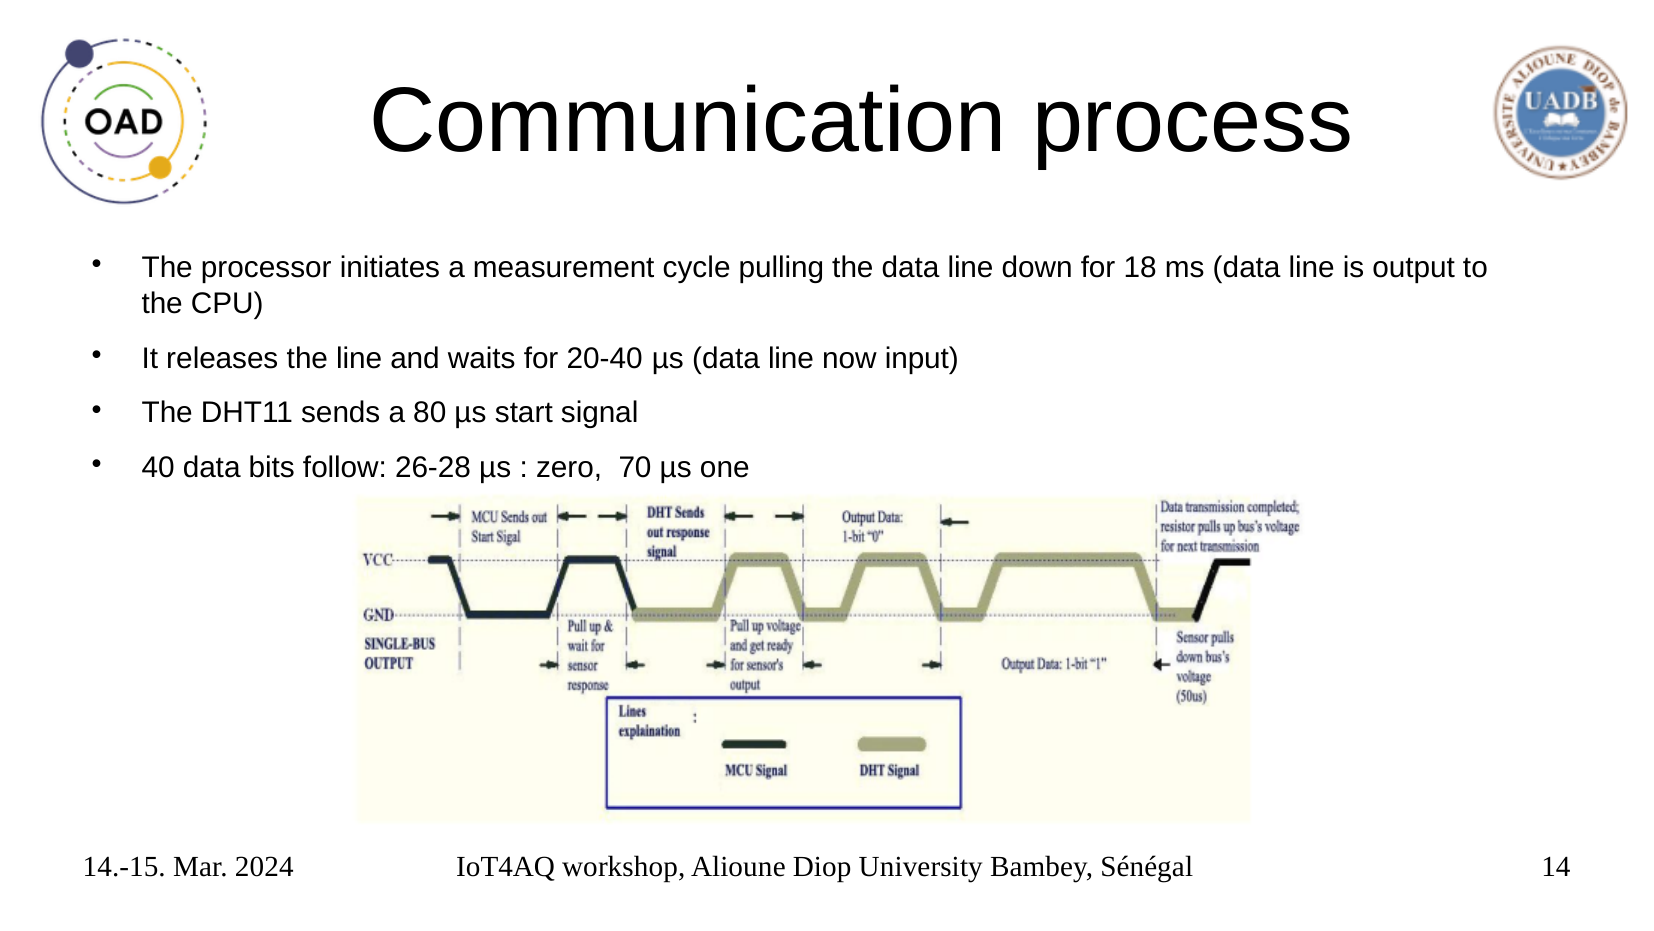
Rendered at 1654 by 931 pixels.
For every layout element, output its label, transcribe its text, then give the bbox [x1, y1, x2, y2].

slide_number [82, 847, 338, 912]
slide_number 14 [1312, 847, 1571, 912]
picture [0, 24, 242, 225]
footer IoT4AQ workshop, Alioune Diop University Bambey, Sénégal [338, 847, 1312, 912]
title Communication process [278, 37, 1446, 193]
picture [348, 488, 1313, 826]
list The processor initiates a measurement cycle pulling the data line down for 18 ms (data line is output to the CPU) It releases the line and waits for 20-40 µs (data line now input) The DHT11 sends a 80 µs start signal 40 data bits follow: 26-28 µs : zero, 70 µs one [75, 248, 1538, 488]
picture [1482, 37, 1641, 188]
